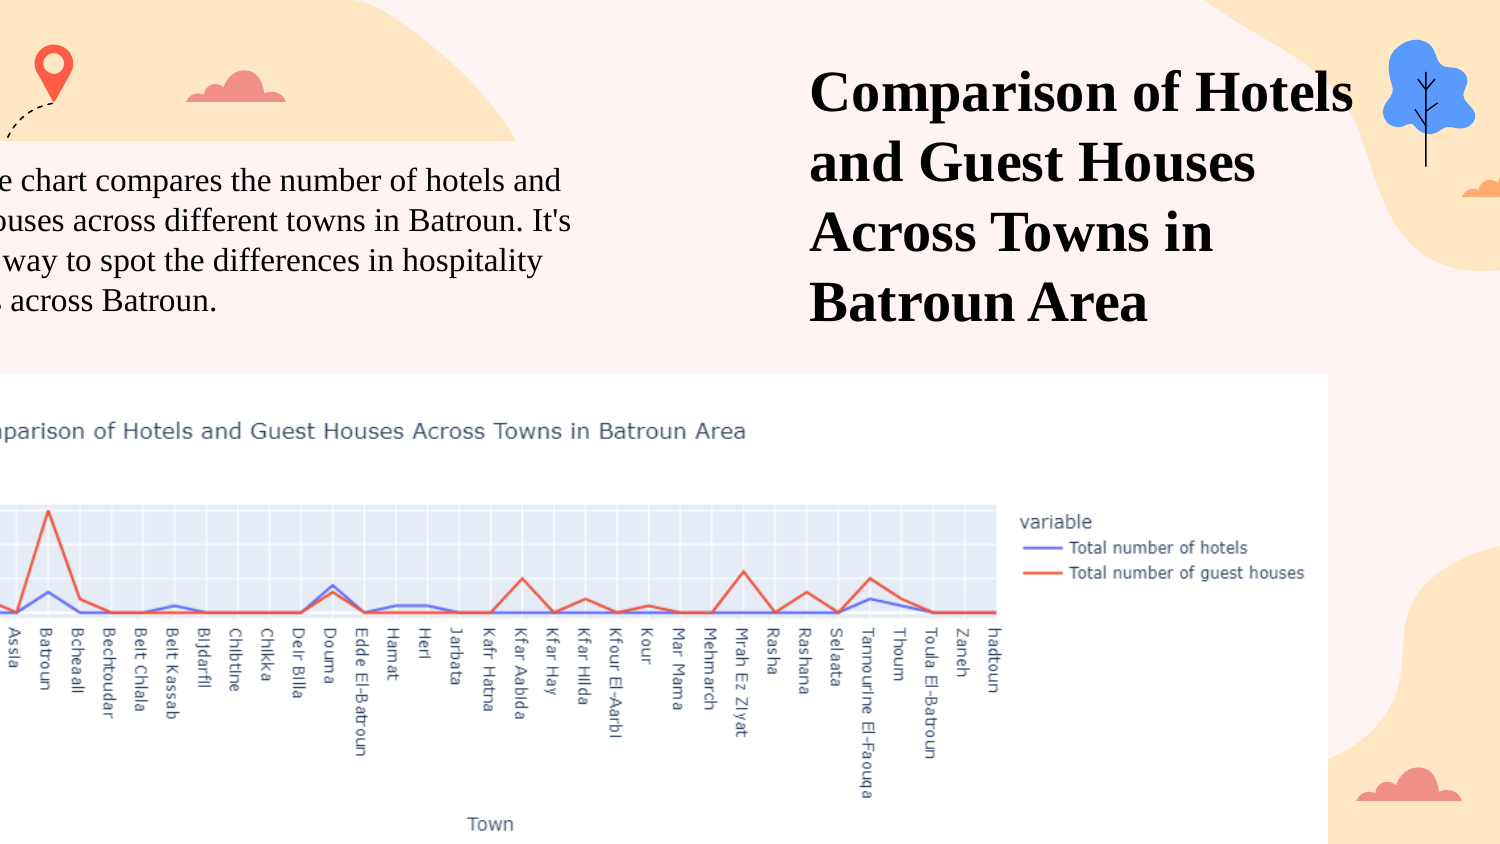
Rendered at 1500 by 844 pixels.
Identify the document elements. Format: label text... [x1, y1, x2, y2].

picture [0, 373, 1329, 844]
title Comparison of Hotels and Guest Houses Across Towns in Batroun Area [794, 37, 1409, 190]
subtitle This line chart compares the number of hotels and guest houses across different towns in Batroun. It's an easy way to spot the differences in hospitality services across Batroun. [0, 141, 594, 372]
